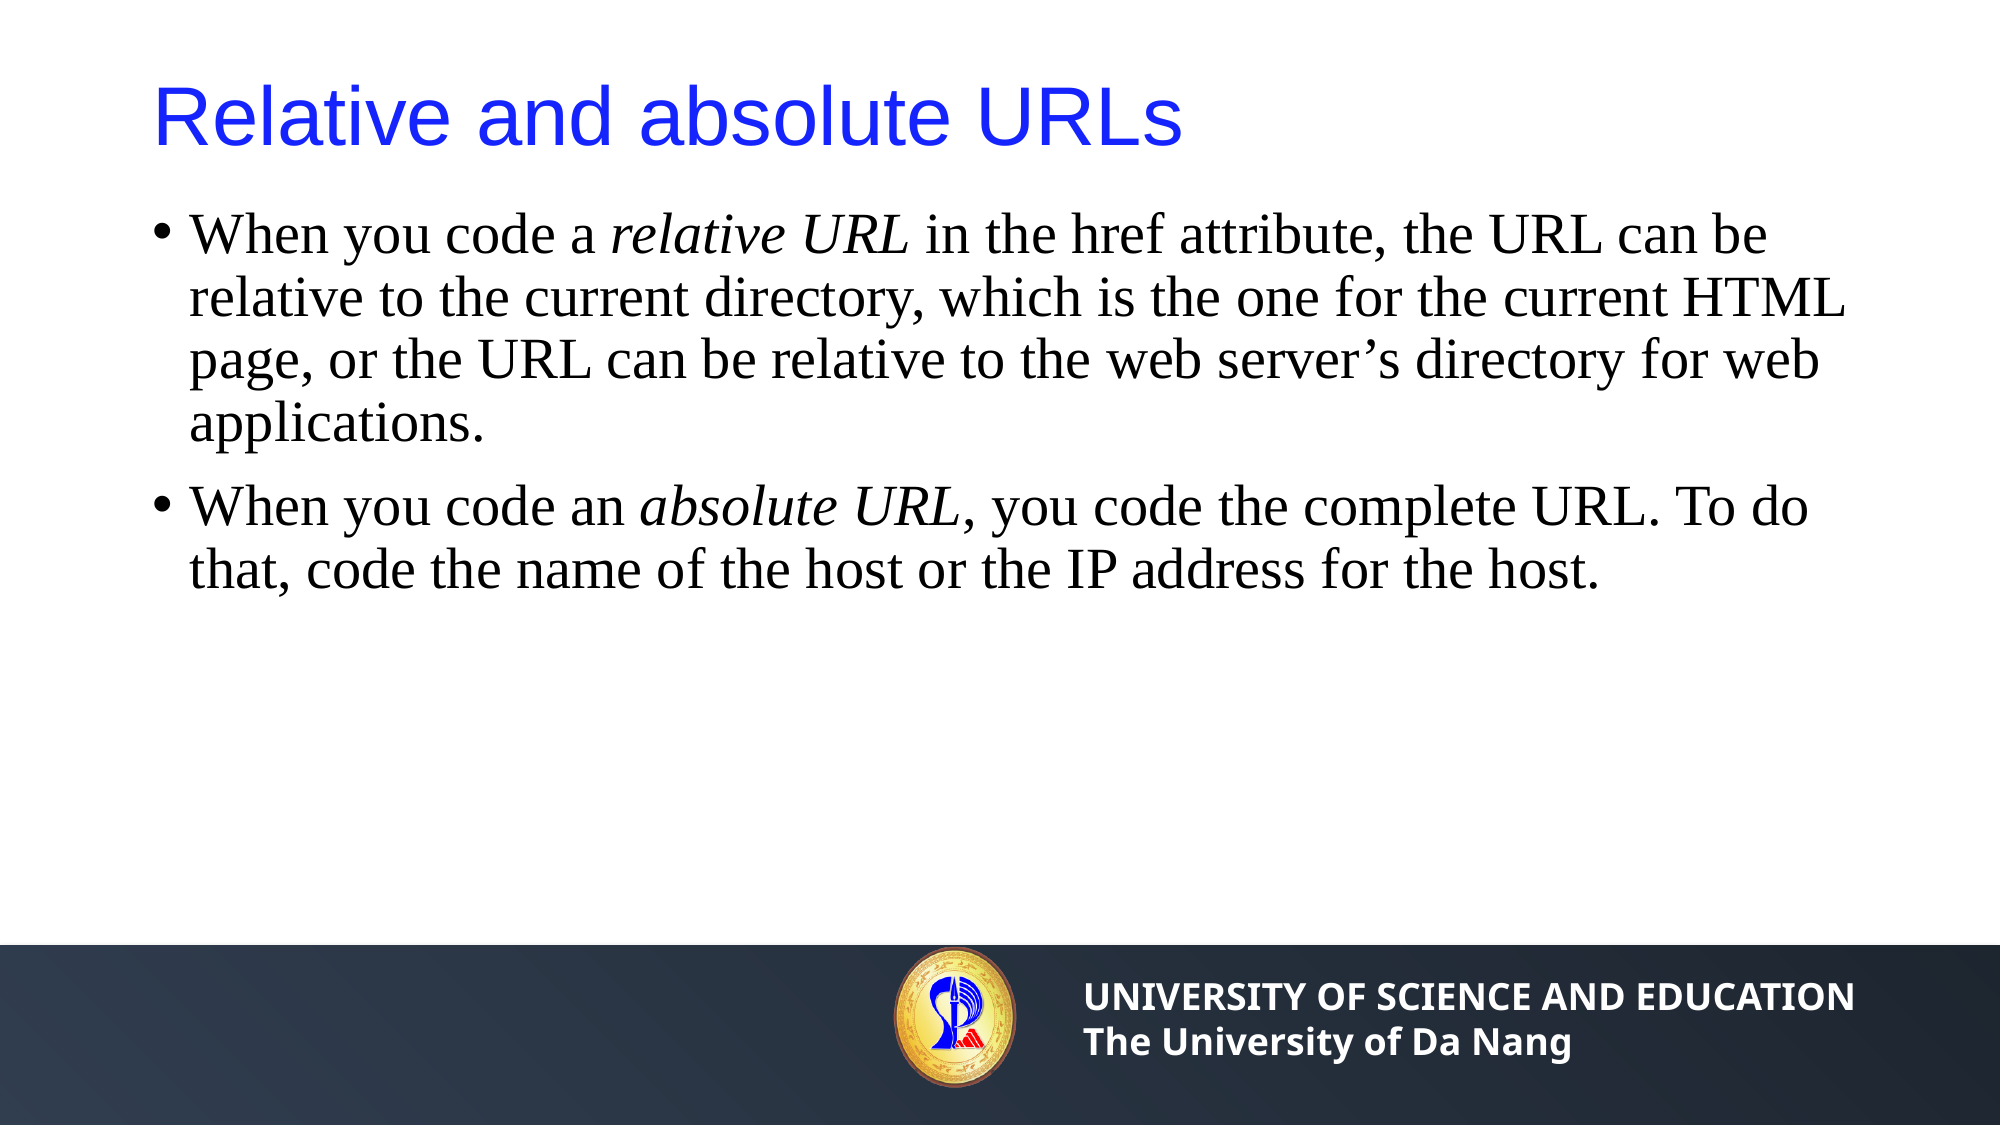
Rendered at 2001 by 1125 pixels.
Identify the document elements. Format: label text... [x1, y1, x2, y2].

text_box UNIVERSITY OF SCIENCE AND EDUCATION The University of Da Nang [1068, 965, 1963, 1070]
list When you code a relative URL in the href attribute, the URL can be relative to the current directory, which is the one for the current HTML page, or the URL can be relative to the web server’s directory for web applications. When you code an absolute URL, you code the complete URL. To do that, code the name of the host or the IP address for the host. [137, 195, 1863, 944]
text_box [0, 944, 2000, 1125]
title Relative and absolute URLs [137, 59, 1863, 177]
picture [890, 945, 1017, 1091]
